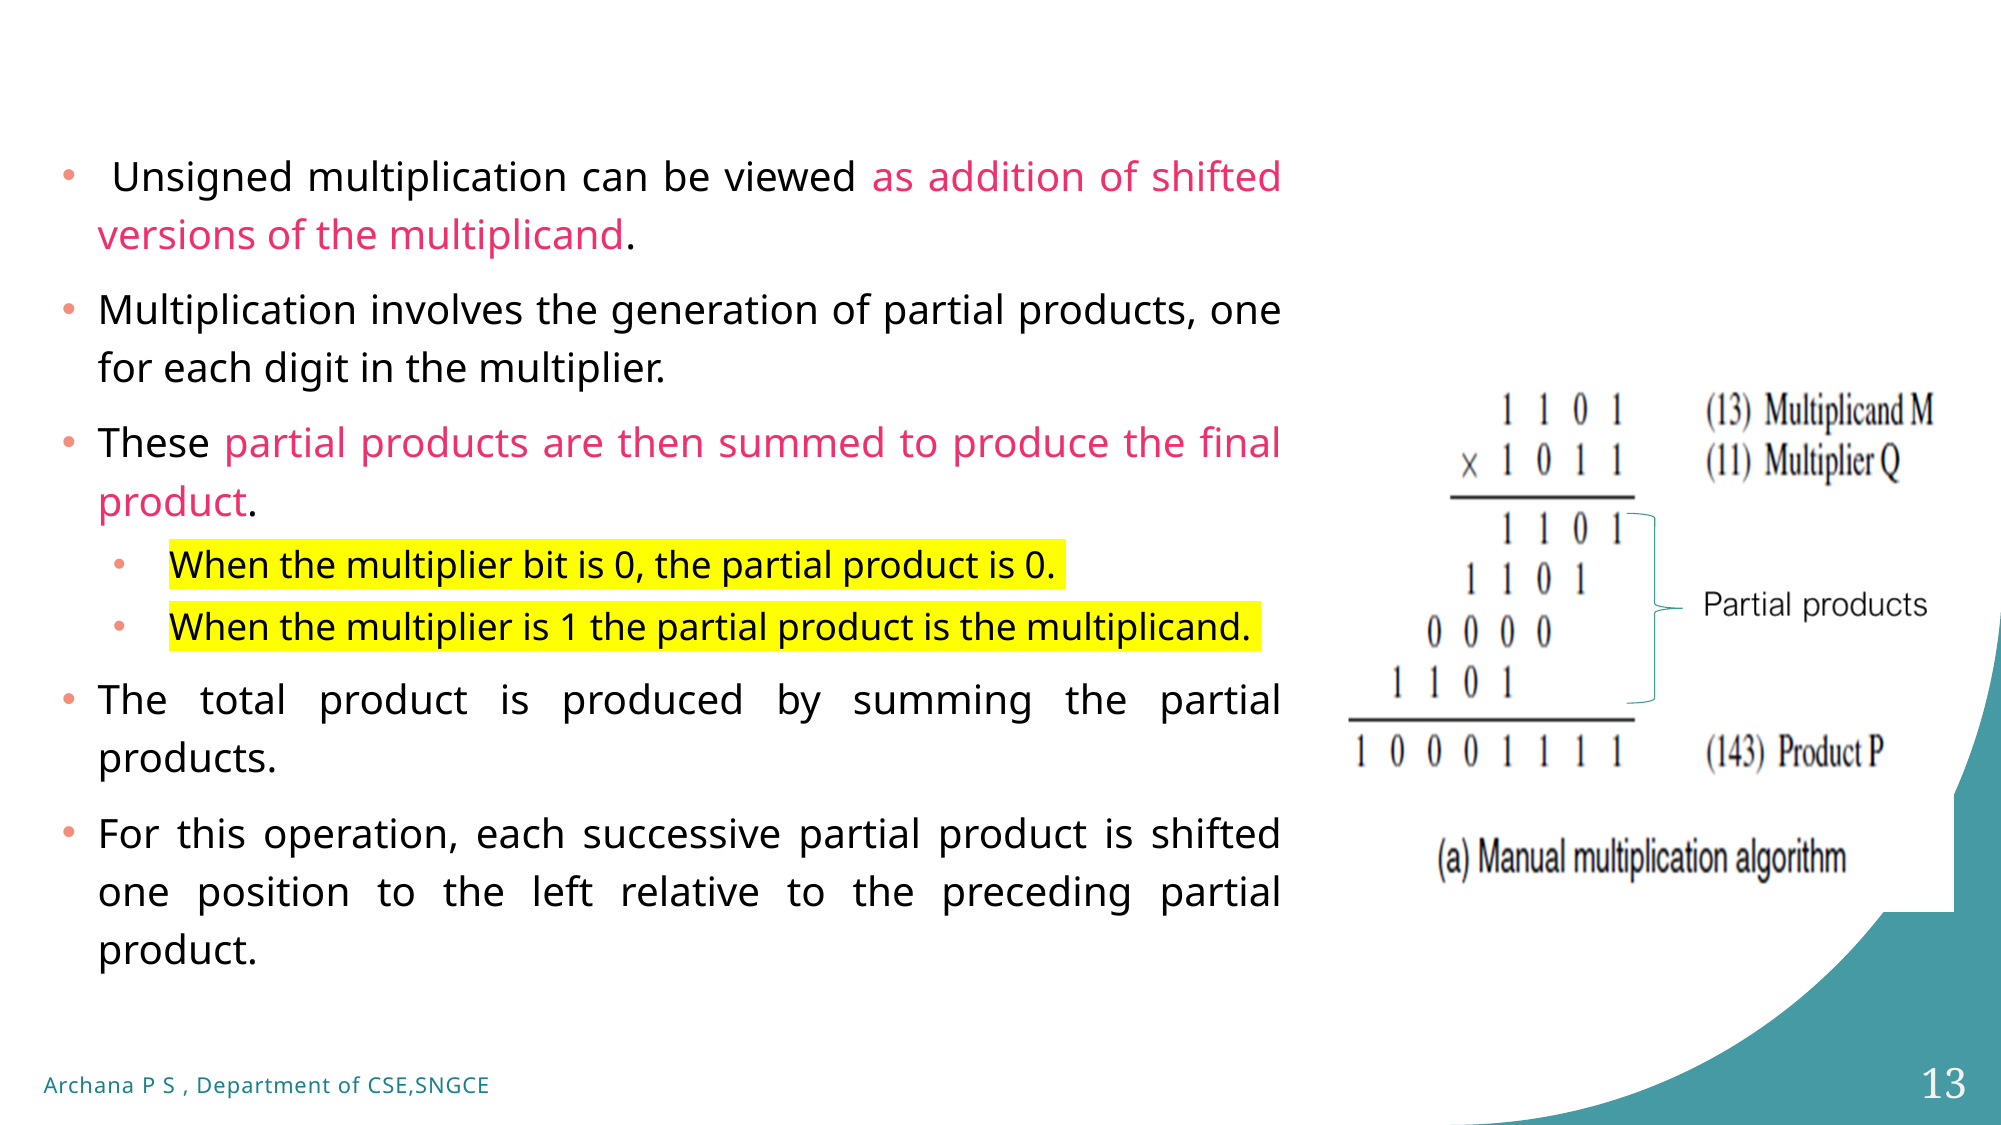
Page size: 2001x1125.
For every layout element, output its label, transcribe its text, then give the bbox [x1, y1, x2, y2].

footer Archana P S , Department of CSE,SNGCE [28, 1056, 648, 1116]
slide_number 13 [1868, 1055, 1983, 1116]
picture [1346, 353, 1988, 912]
list Unsigned multiplication can be viewed as addition of shifted versions of the multiplicand. Multiplication involves the generation of partial products, one for each digit in the multiplier. These partial products are then summed to produce the final product. When the multiplier bit is 0, the partial product is 0. When the multiplier is 1 the partial product is the multiplicand. The total product is produced by summing the partial products. For this operation, each successive partial product is shifted one position to the left relative to the preceding partial product. [46, 67, 1299, 992]
